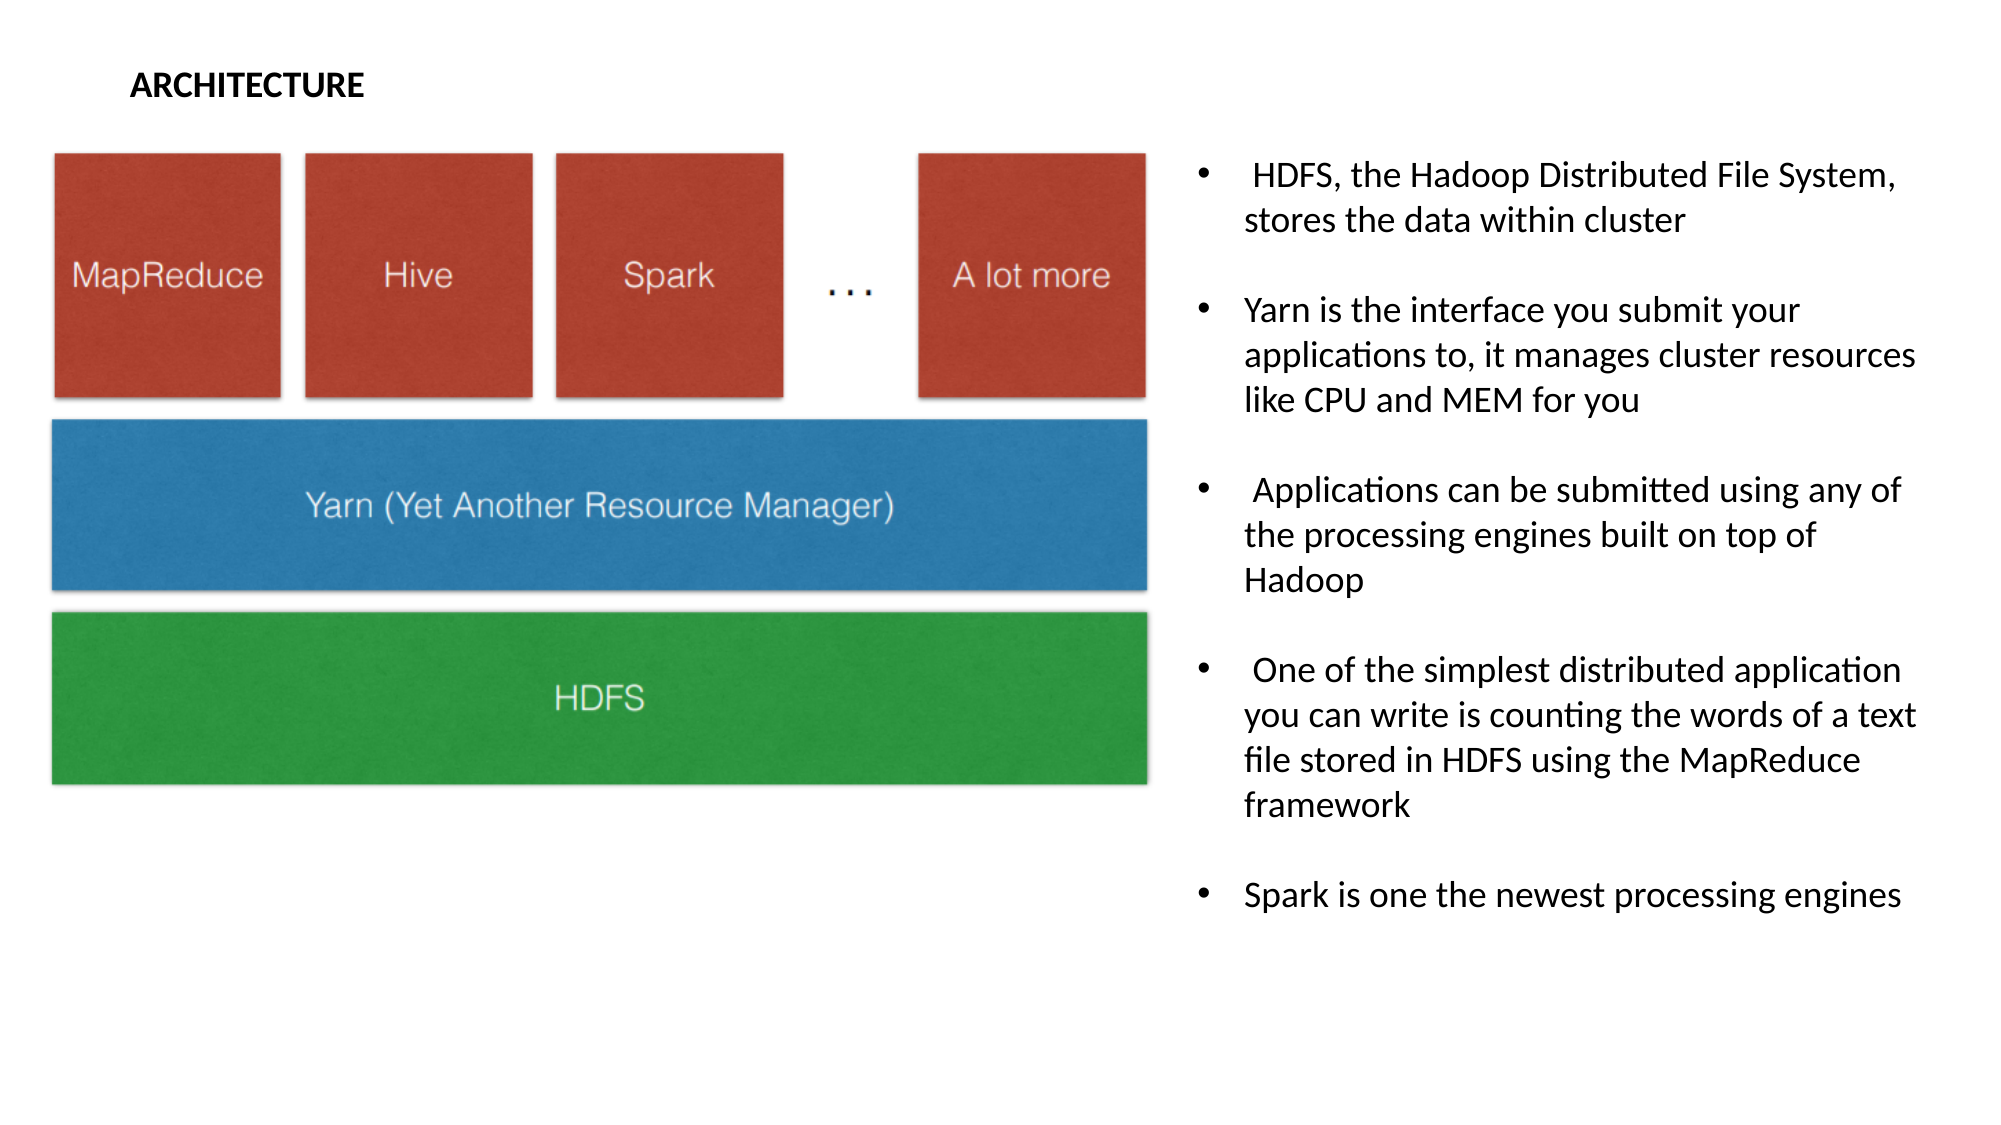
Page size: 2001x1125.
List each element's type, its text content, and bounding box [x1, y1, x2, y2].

text_box HDFS, the Hadoop Distributed File System, stores the data within cluster Yarn is the interface you submit your applications to, it manages cluster resources like CPU and MEM for you Applications can be submitted using any of the processing engines built on top of Hadoop One of the simplest distributed application you can write is counting the words of a text file stored in HDFS using the MapReduce framework Spark is one the newest processing engines [1182, 97, 1953, 968]
text_box ARCHITECTURE [114, 52, 1716, 113]
picture [26, 119, 1183, 819]
